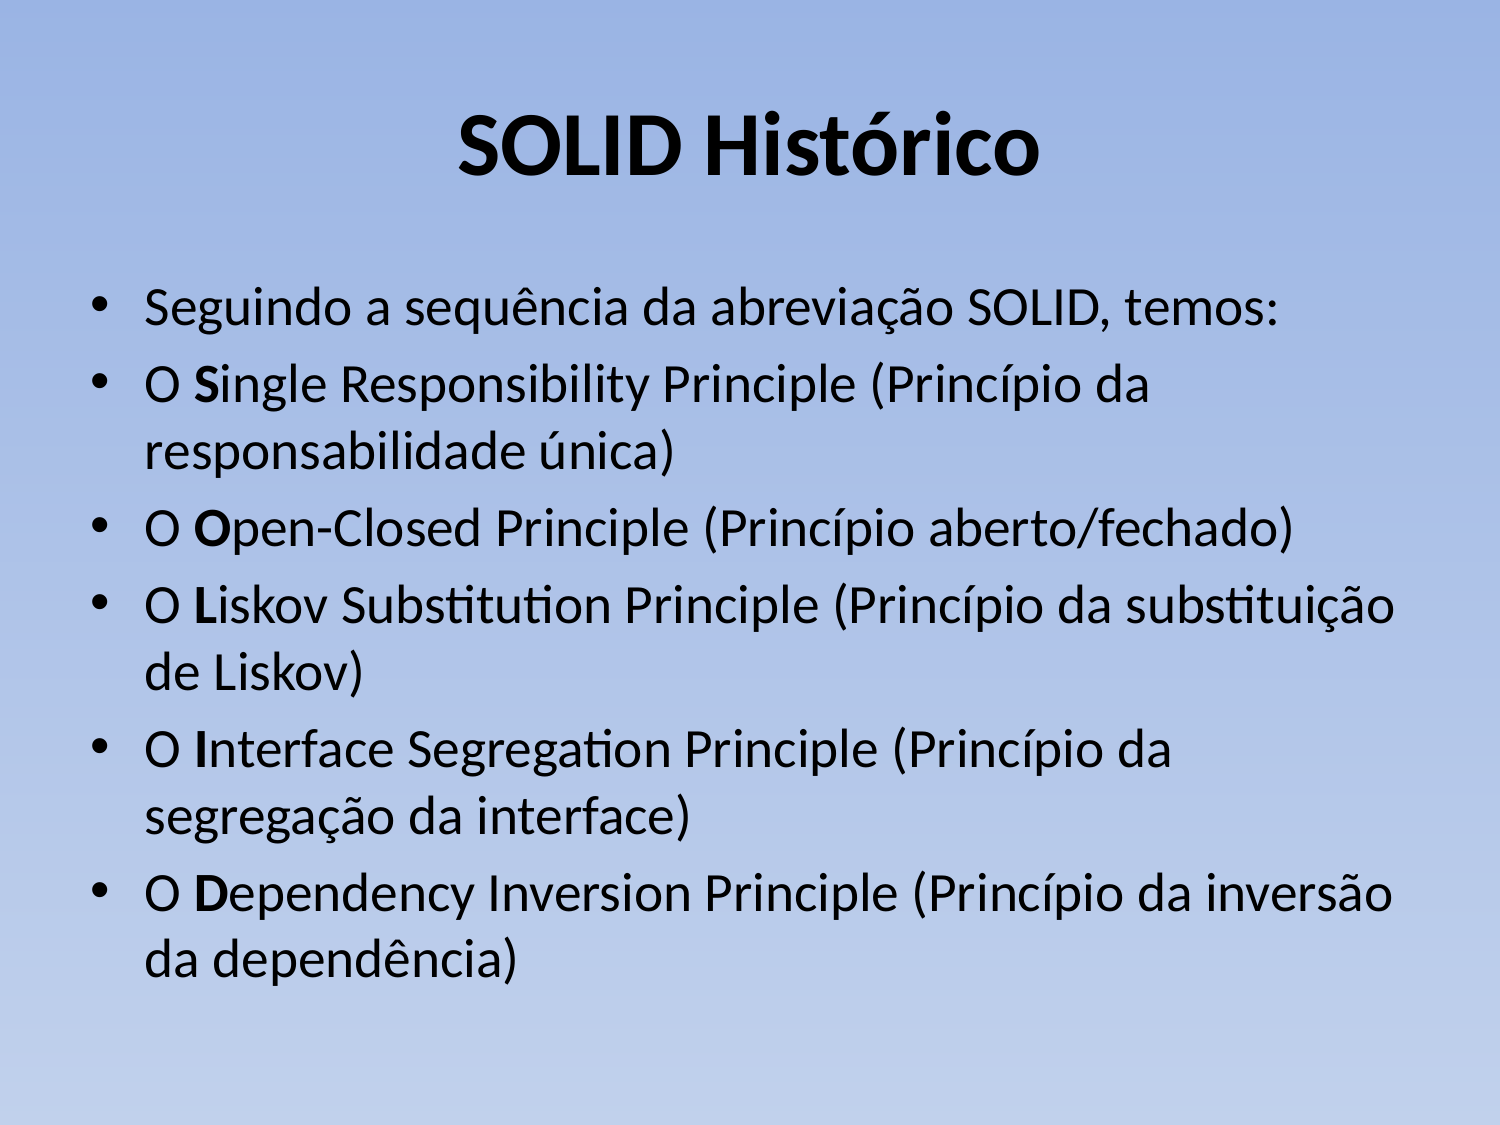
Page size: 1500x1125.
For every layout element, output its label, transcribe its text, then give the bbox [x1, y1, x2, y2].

list Seguindo a sequência da abreviação SOLID, temos: O Single Responsibility Principle (Princípio da responsabilidade única) O Open-Closed Principle (Princípio aberto/fechado) O Liskov Substitution Principle (Princípio da substituição de Liskov) O Interface Segregation Principle (Princípio da segregação da interface) O Dependency Inversion Principle (Princípio da inversão da dependência) [75, 262, 1425, 1005]
title SOLID Histórico [75, 45, 1425, 233]
